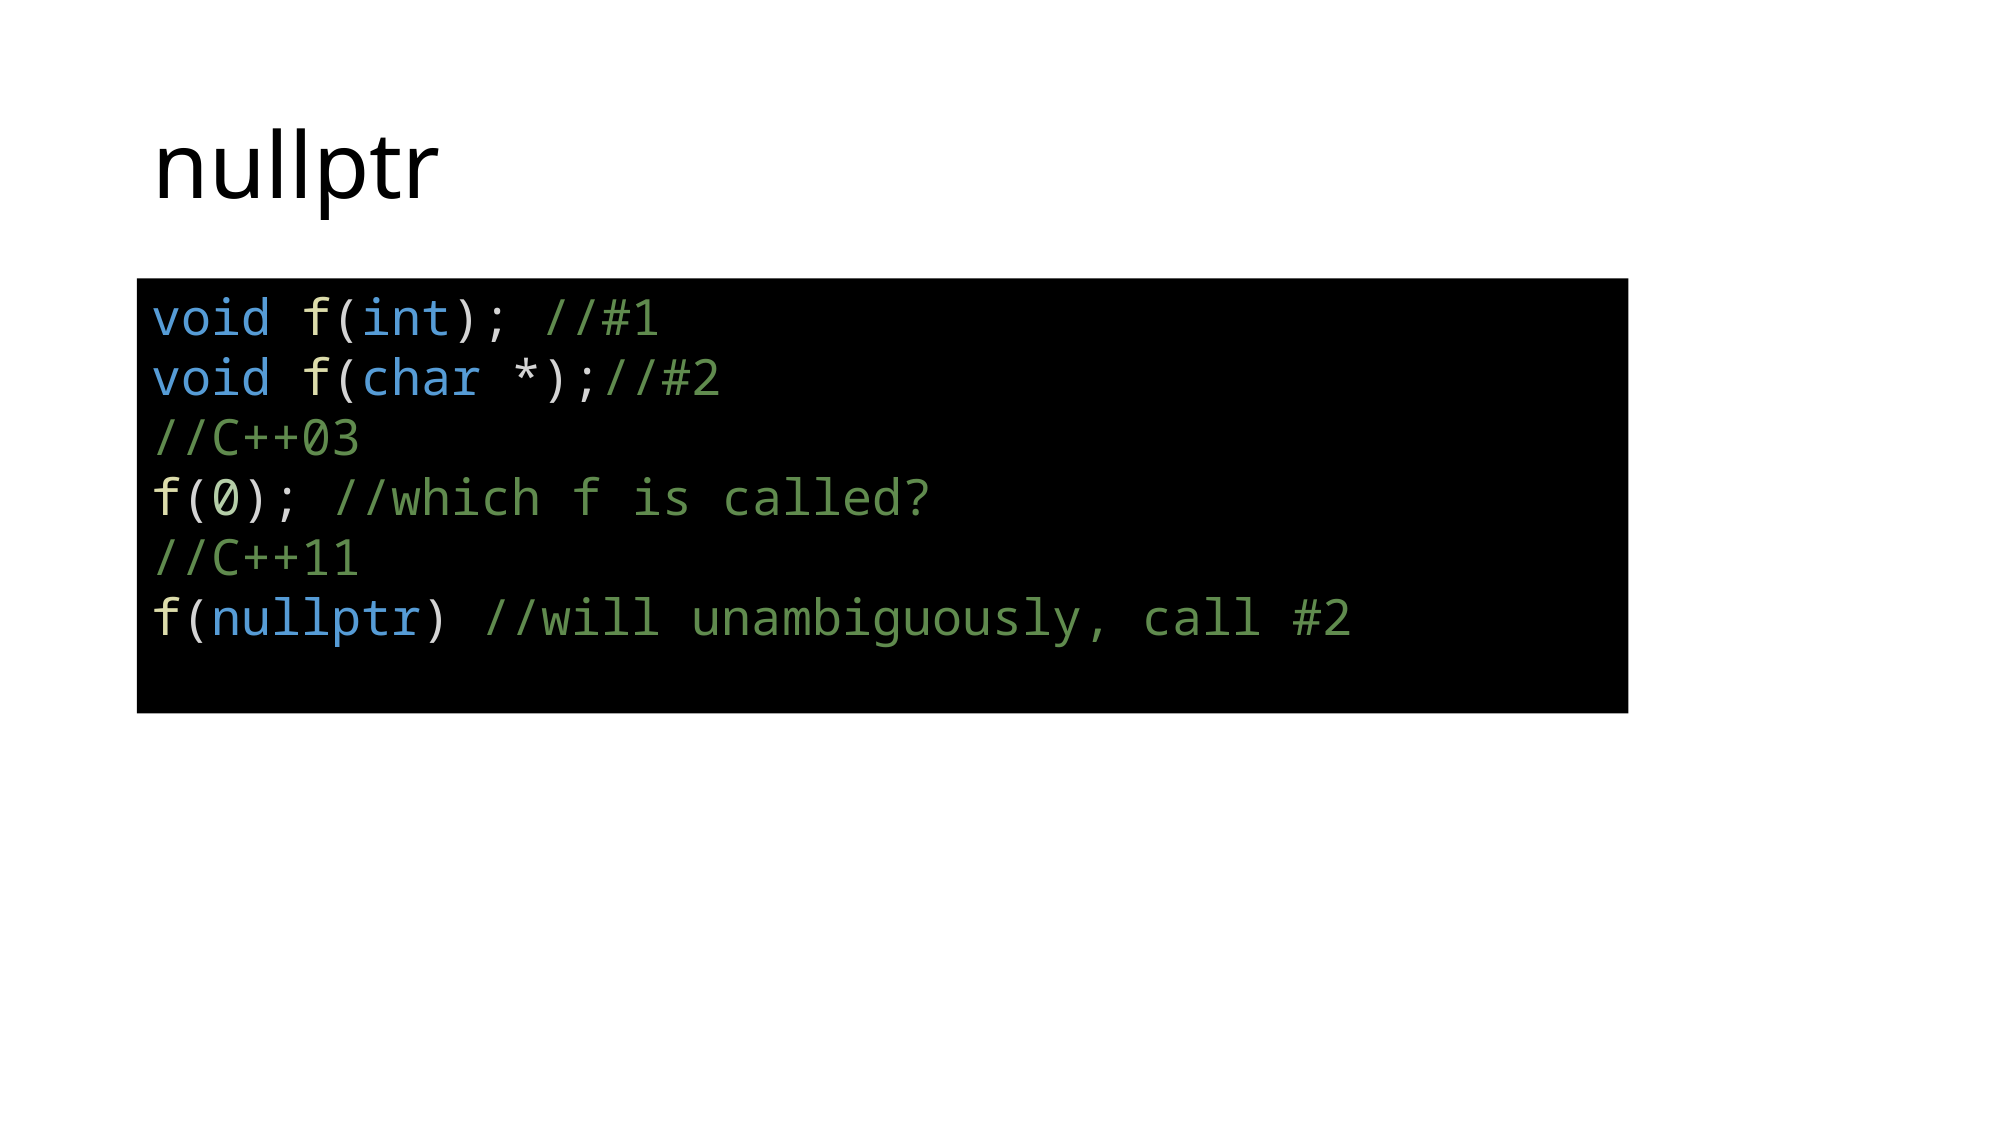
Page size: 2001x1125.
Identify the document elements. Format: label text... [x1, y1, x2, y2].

text_box void f(int); //#1 void f(char *);//#2 //C++03 f(0); //which f is called? //C++11 f(nullptr) //will unambiguously, call #2 [136, 278, 1629, 714]
title nullptr [137, 59, 1863, 278]
